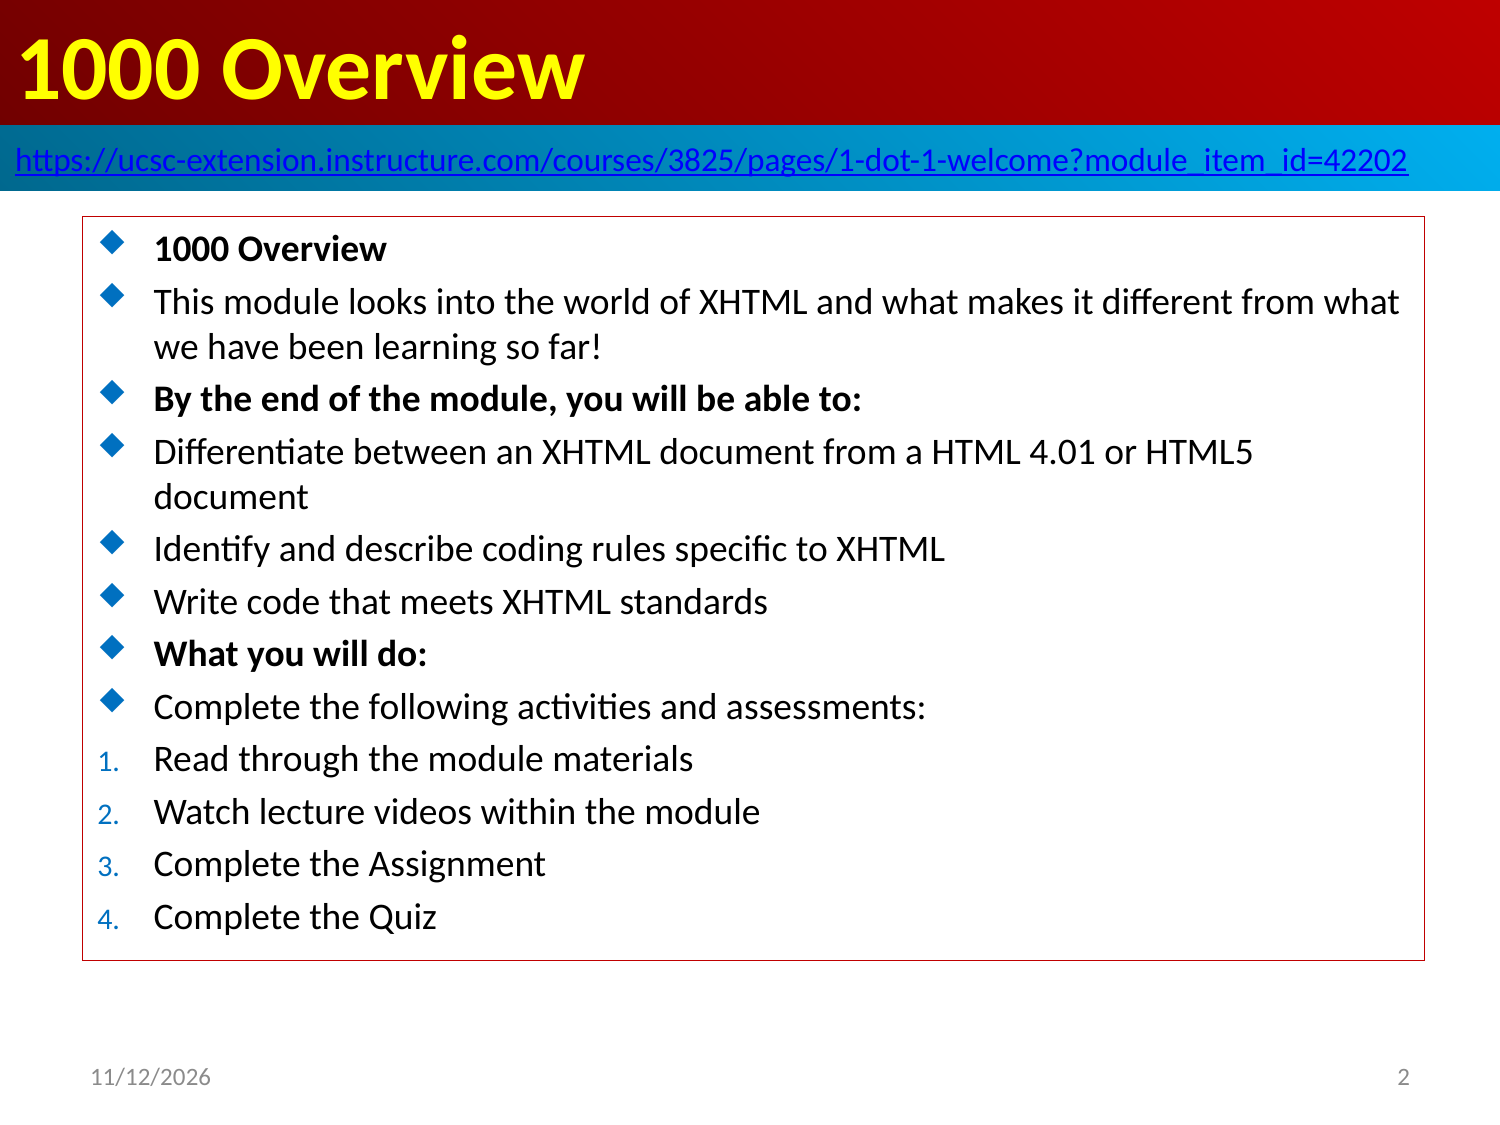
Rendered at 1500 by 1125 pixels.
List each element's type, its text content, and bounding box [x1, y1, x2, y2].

subtitle 1000 Overview This module looks into the world of XHTML and what makes it different from what we have been learning so far! By the end of the module, you will be able to: Differentiate between an XHTML document from a HTML 4.01 or HTML5 document Identify and describe coding rules specific to XHTML Write code that meets XHTML standards What you will do: Complete the following activities and assessments: Read through the module materials Watch lecture videos within the module Complete the Assignment Complete the Quiz [82, 216, 1425, 961]
text_box https://ucsc-extension.instructure.com/courses/3825/pages/1-dot-1-welcome?module_item_id=42202 [0, 125, 1500, 191]
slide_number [75, 1042, 425, 1109]
text_box [119, 52, 183, 109]
slide_number 2 [1074, 1042, 1425, 1109]
title 1000 Overview [0, 0, 1500, 125]
